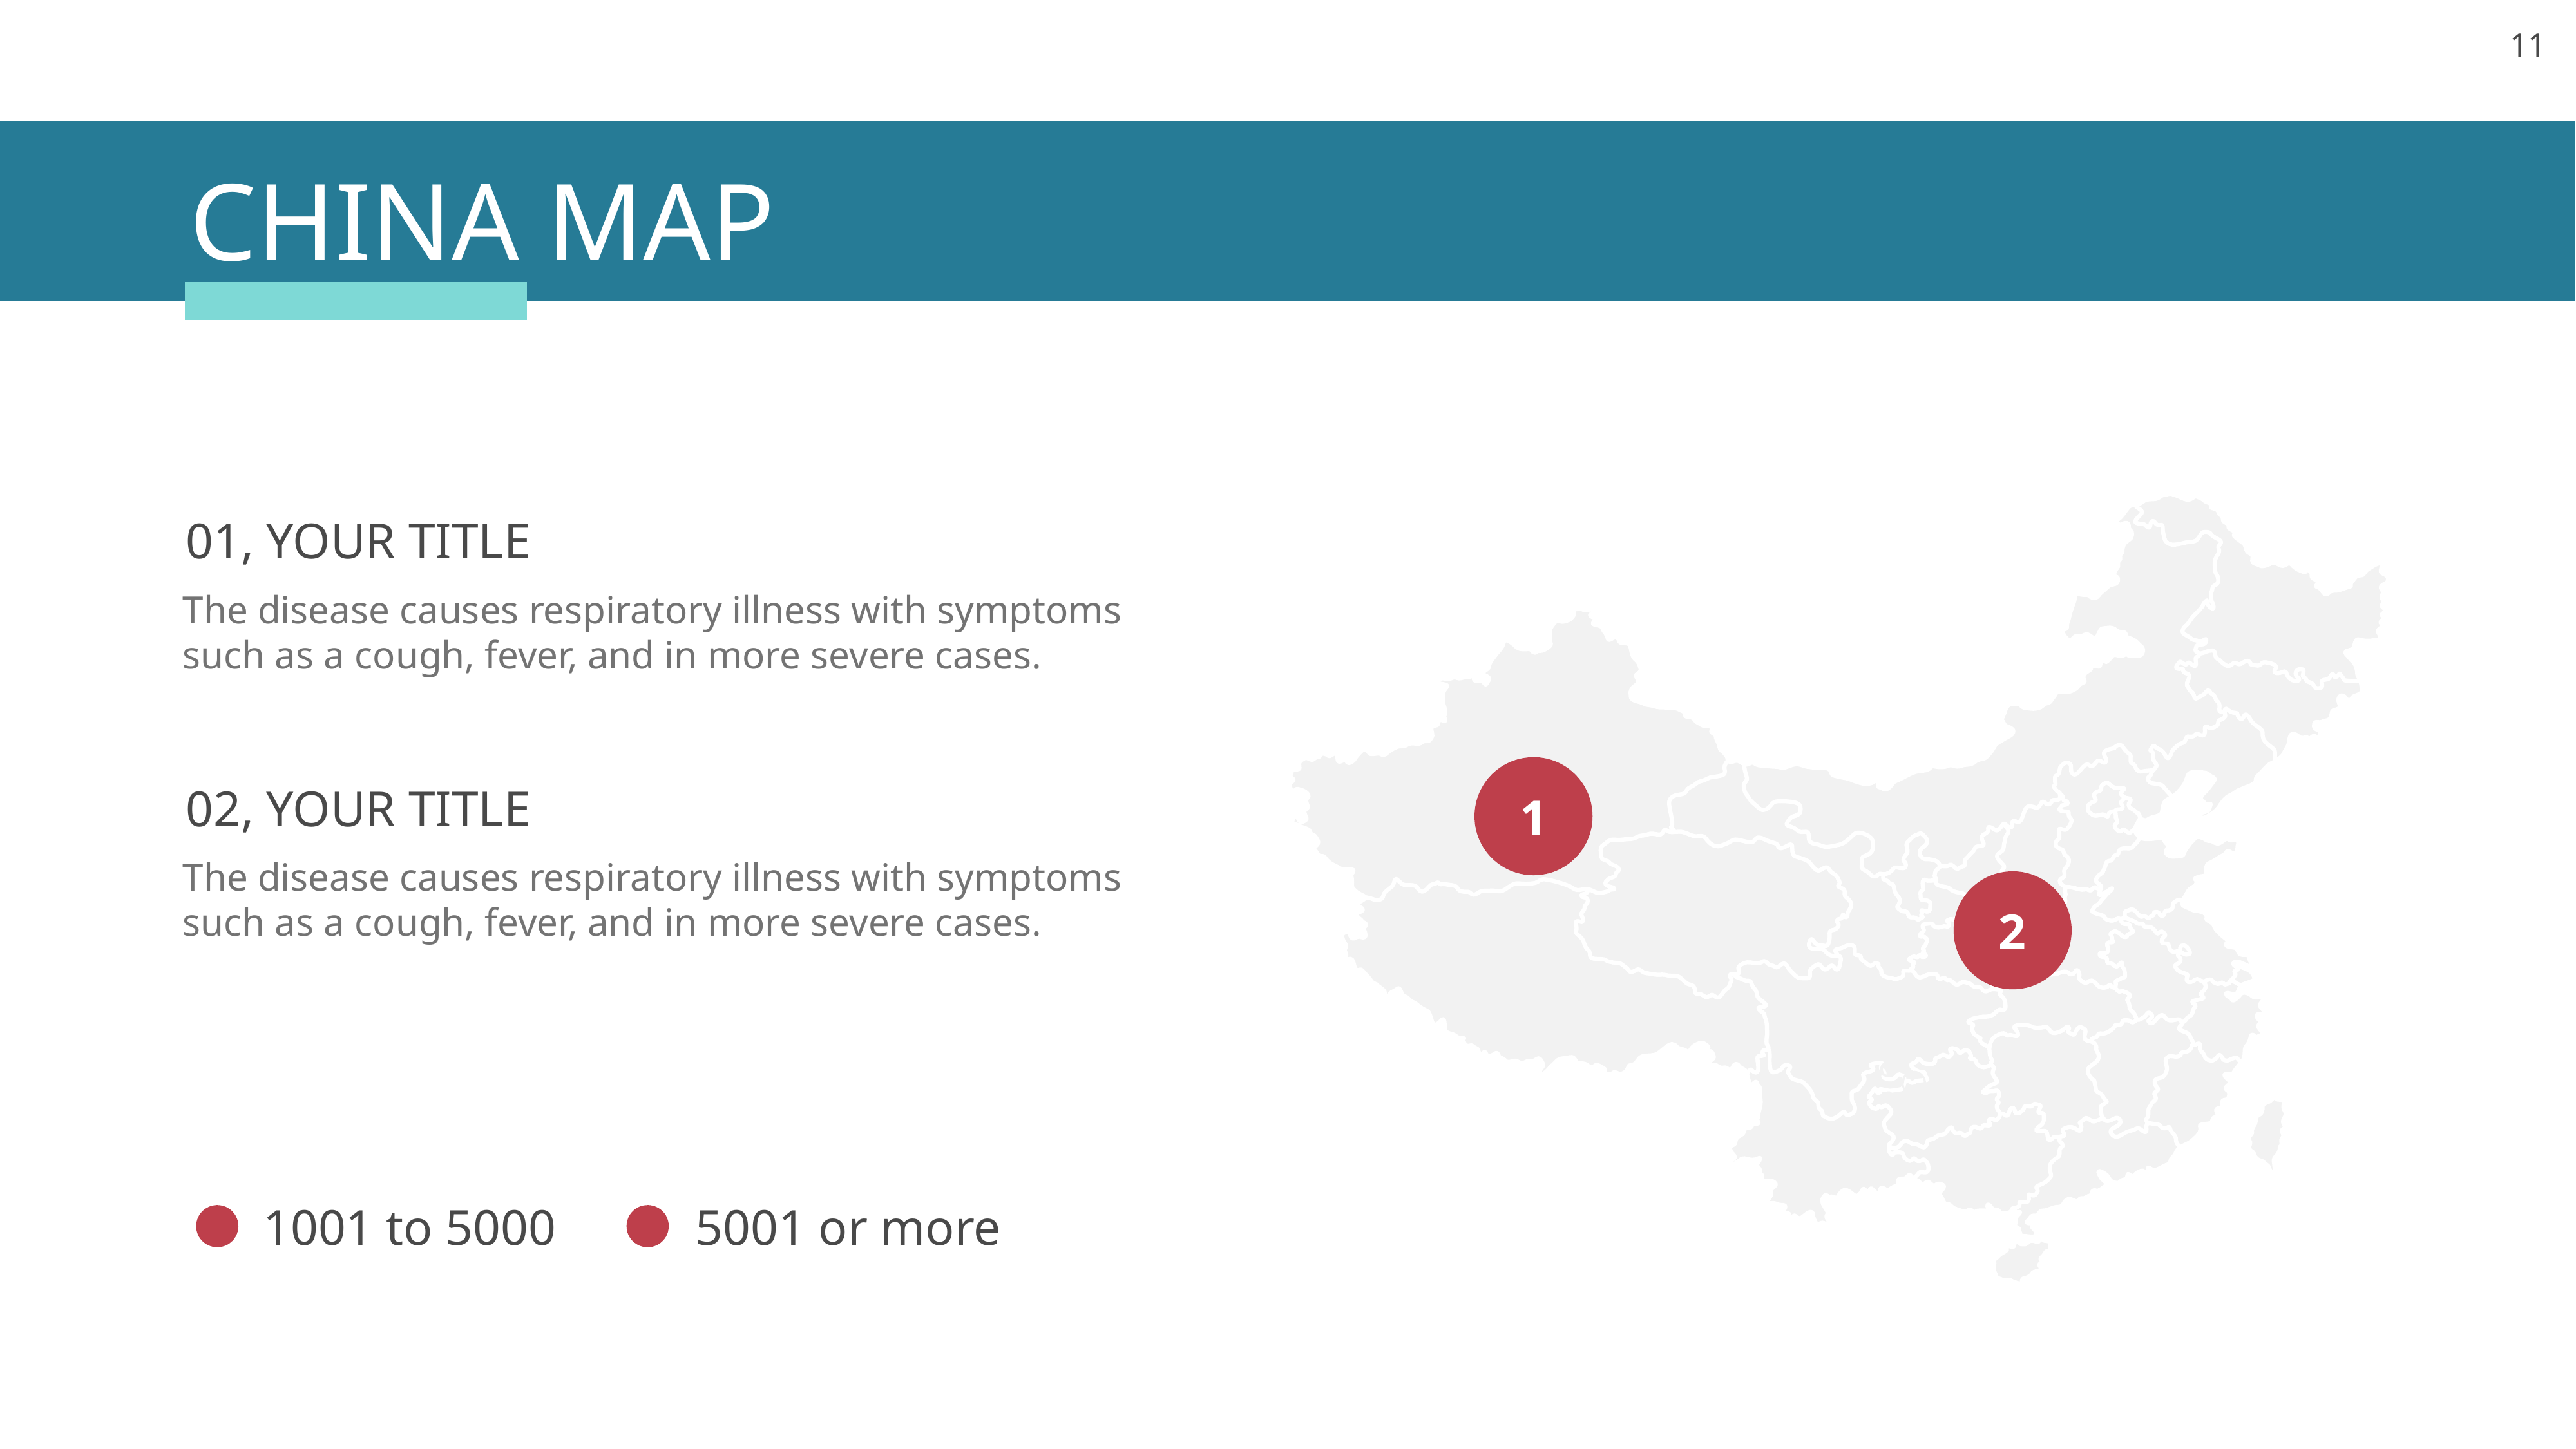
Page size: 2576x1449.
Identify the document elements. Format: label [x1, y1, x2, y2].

text_box [0, 120, 2576, 321]
text_box [1288, 493, 2389, 1285]
text_box [196, 1191, 1057, 1260]
text_box [173, 506, 1194, 950]
